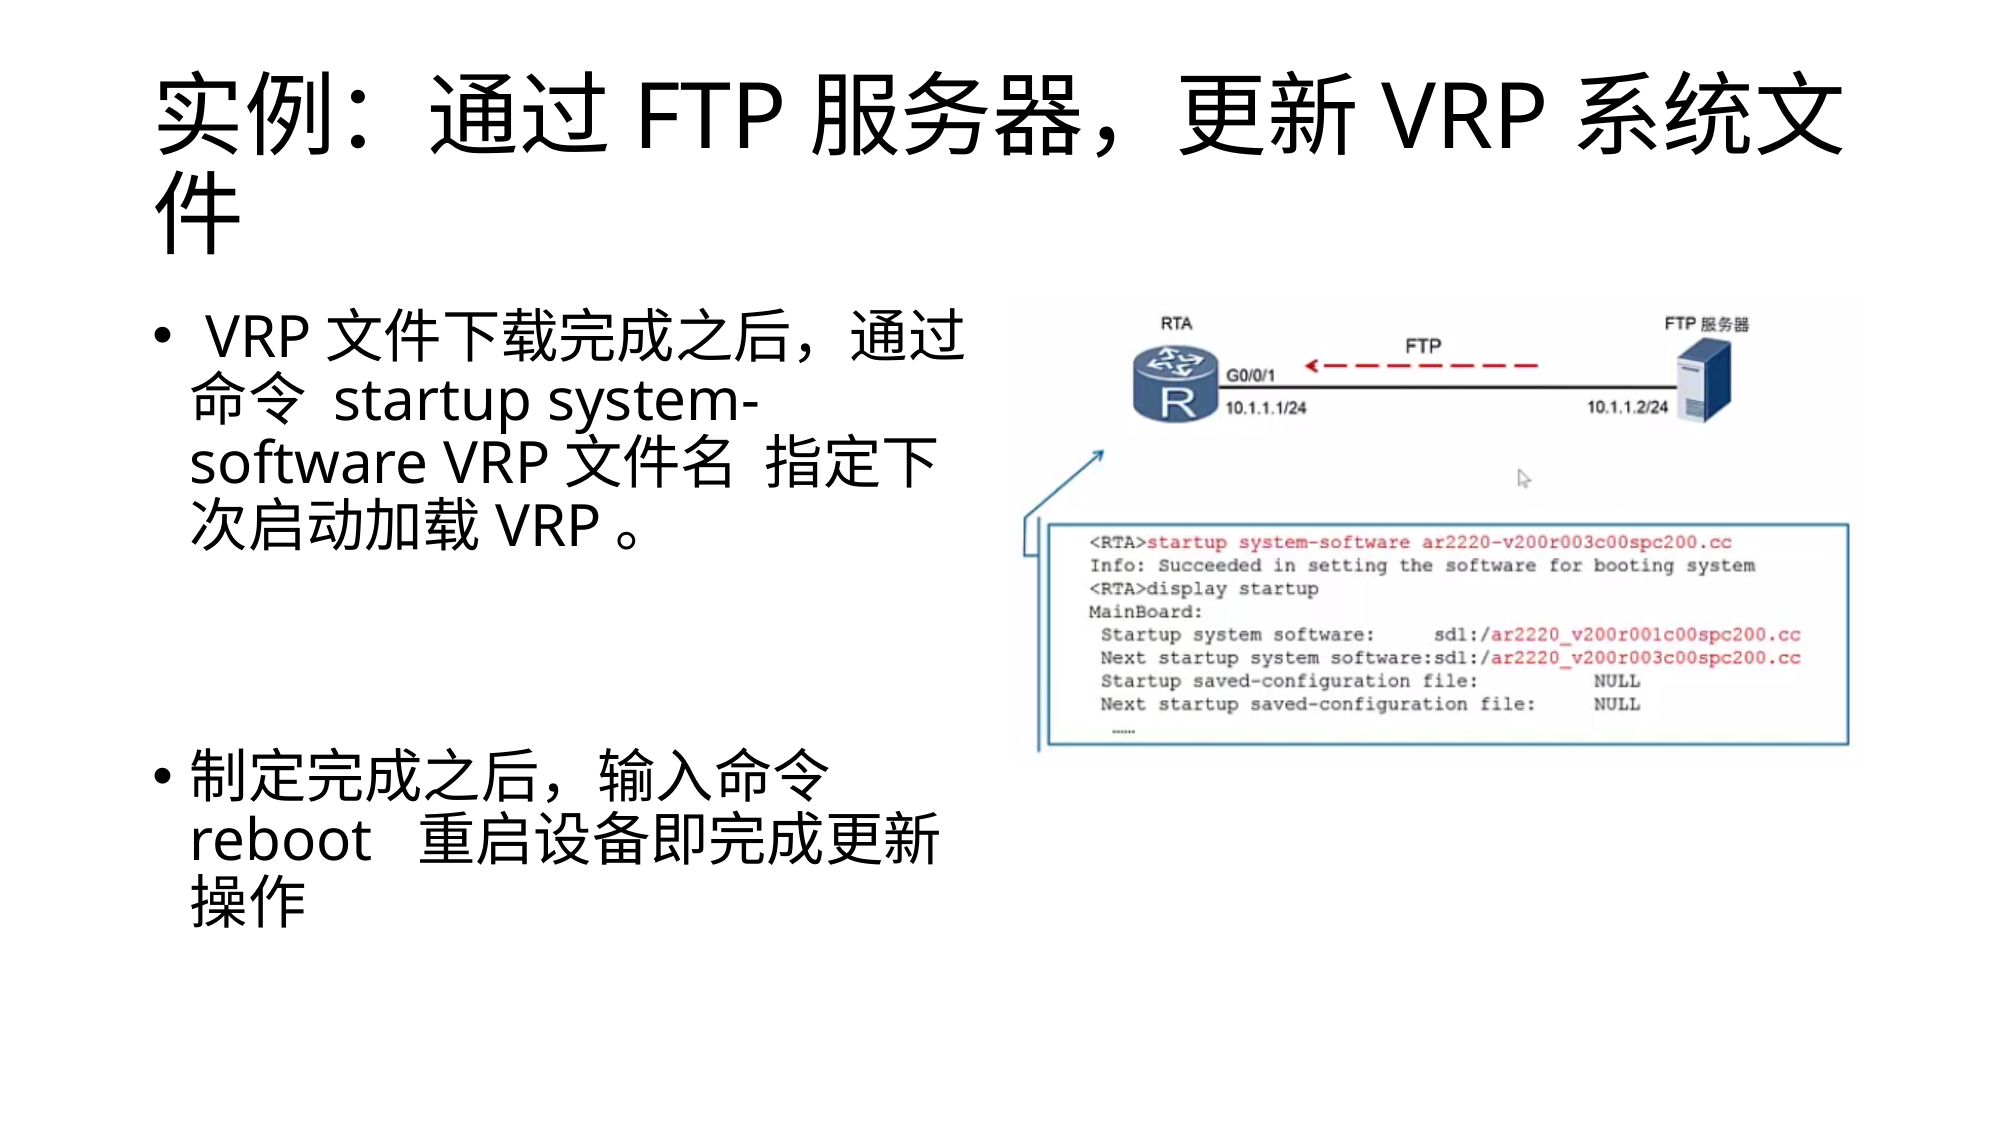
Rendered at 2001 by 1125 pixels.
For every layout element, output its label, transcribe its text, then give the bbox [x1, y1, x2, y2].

title 实例：通过FTP服务器，更新VRP系统文件 [137, 59, 1863, 278]
list VRP文件下载完成之后，通过命令 startup system-software VRP文件名 指定下次启动加载VRP。 制定完成之后，输入命令 reboot 重启设备即完成更新操作 [137, 299, 988, 1014]
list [1012, 299, 1863, 763]
